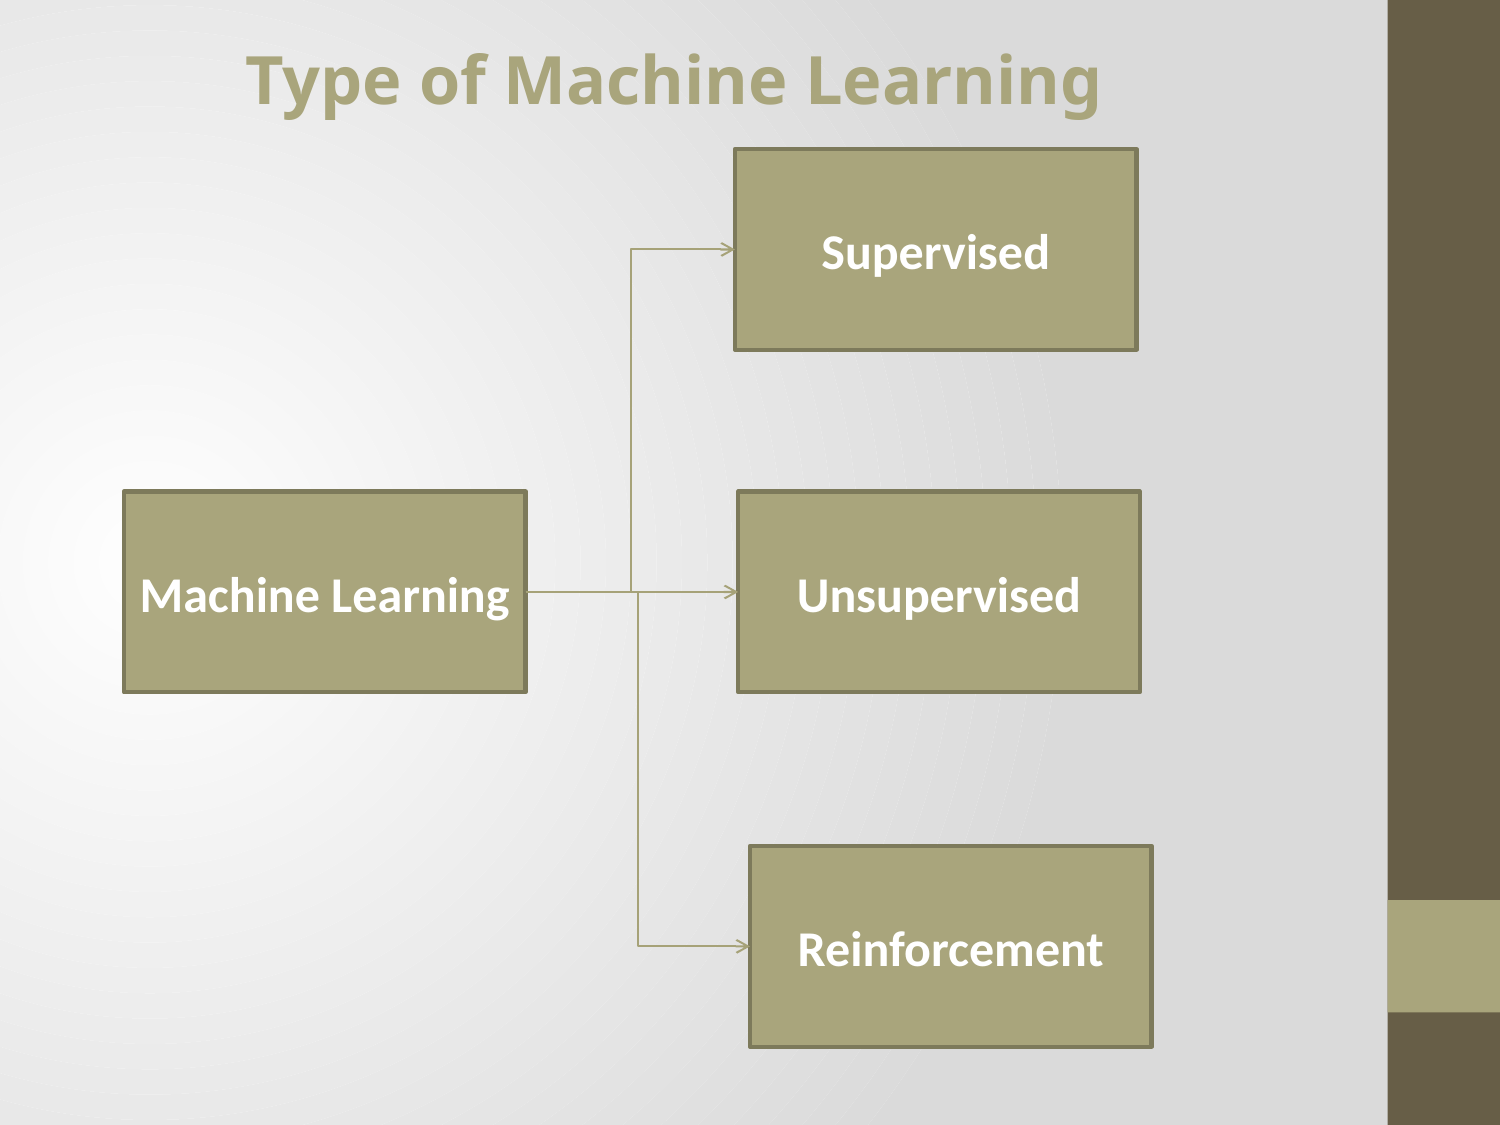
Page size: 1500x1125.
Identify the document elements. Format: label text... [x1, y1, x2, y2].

text_box Machine Learning [122, 489, 522, 694]
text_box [524, 591, 751, 947]
text_box Reinforcement [748, 844, 1154, 1049]
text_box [525, 248, 736, 587]
text_box Type of Machine Learning [230, 30, 1164, 126]
text_box Unsupervised [746, 489, 1142, 694]
text_box Supervised [733, 147, 1139, 352]
